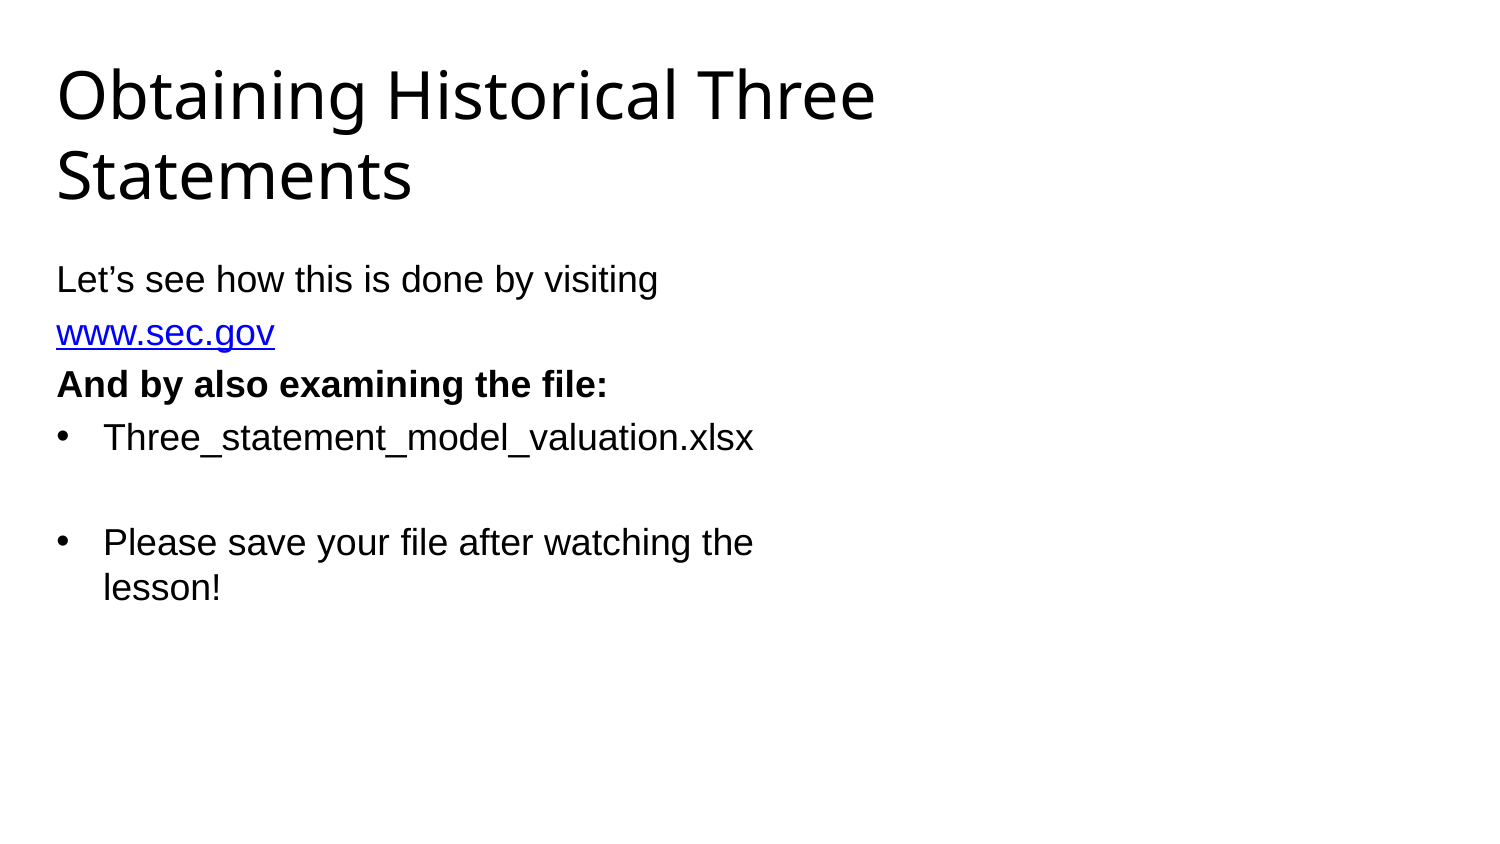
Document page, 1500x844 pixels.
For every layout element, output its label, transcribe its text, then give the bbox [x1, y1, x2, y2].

title Obtaining Historical Three Statements [41, 45, 1070, 248]
list Let’s see how this is done by visiting www.sec.gov And by also examining the file: Three_statement_model_valuation.xlsx Please save your file after watching the lesson! [41, 248, 814, 756]
